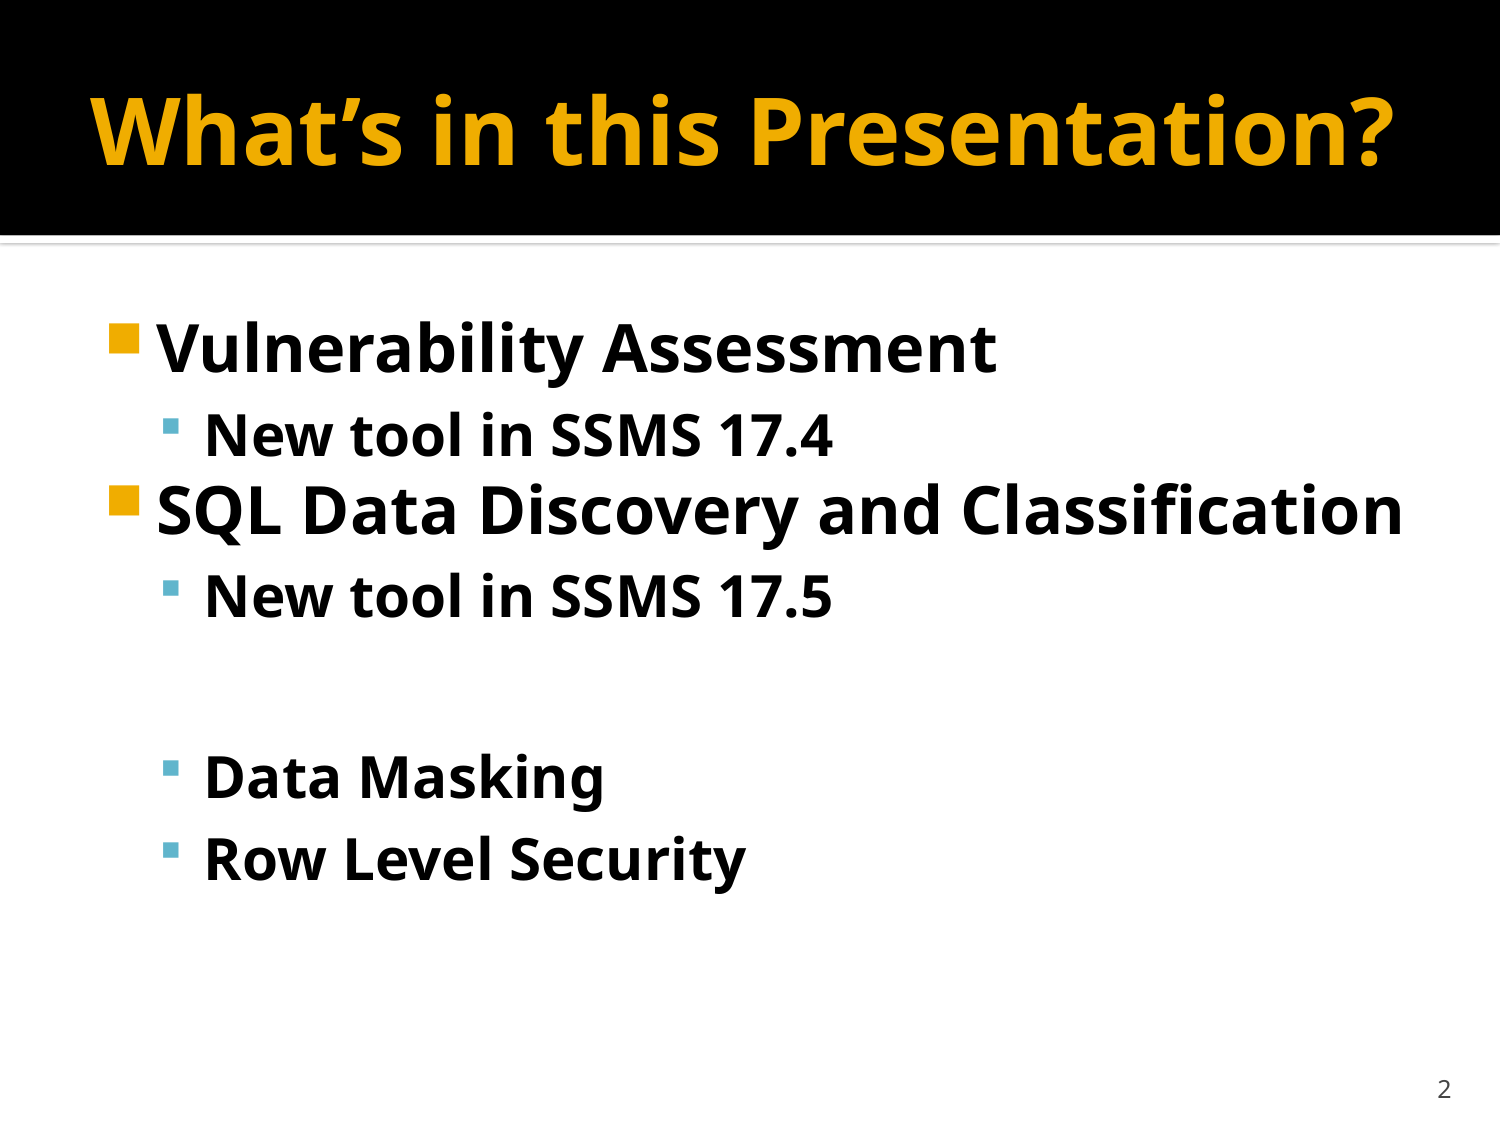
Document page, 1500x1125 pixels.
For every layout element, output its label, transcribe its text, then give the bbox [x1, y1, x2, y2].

list Vulnerability Assessment New tool in SSMS 17.4 SQL Data Discovery and Classification New tool in SSMS 17.5 Data Masking Row Level Security [75, 291, 1425, 1050]
title What’s in this Presentation? [75, 25, 1425, 231]
slide_number 2 [1345, 1062, 1467, 1108]
